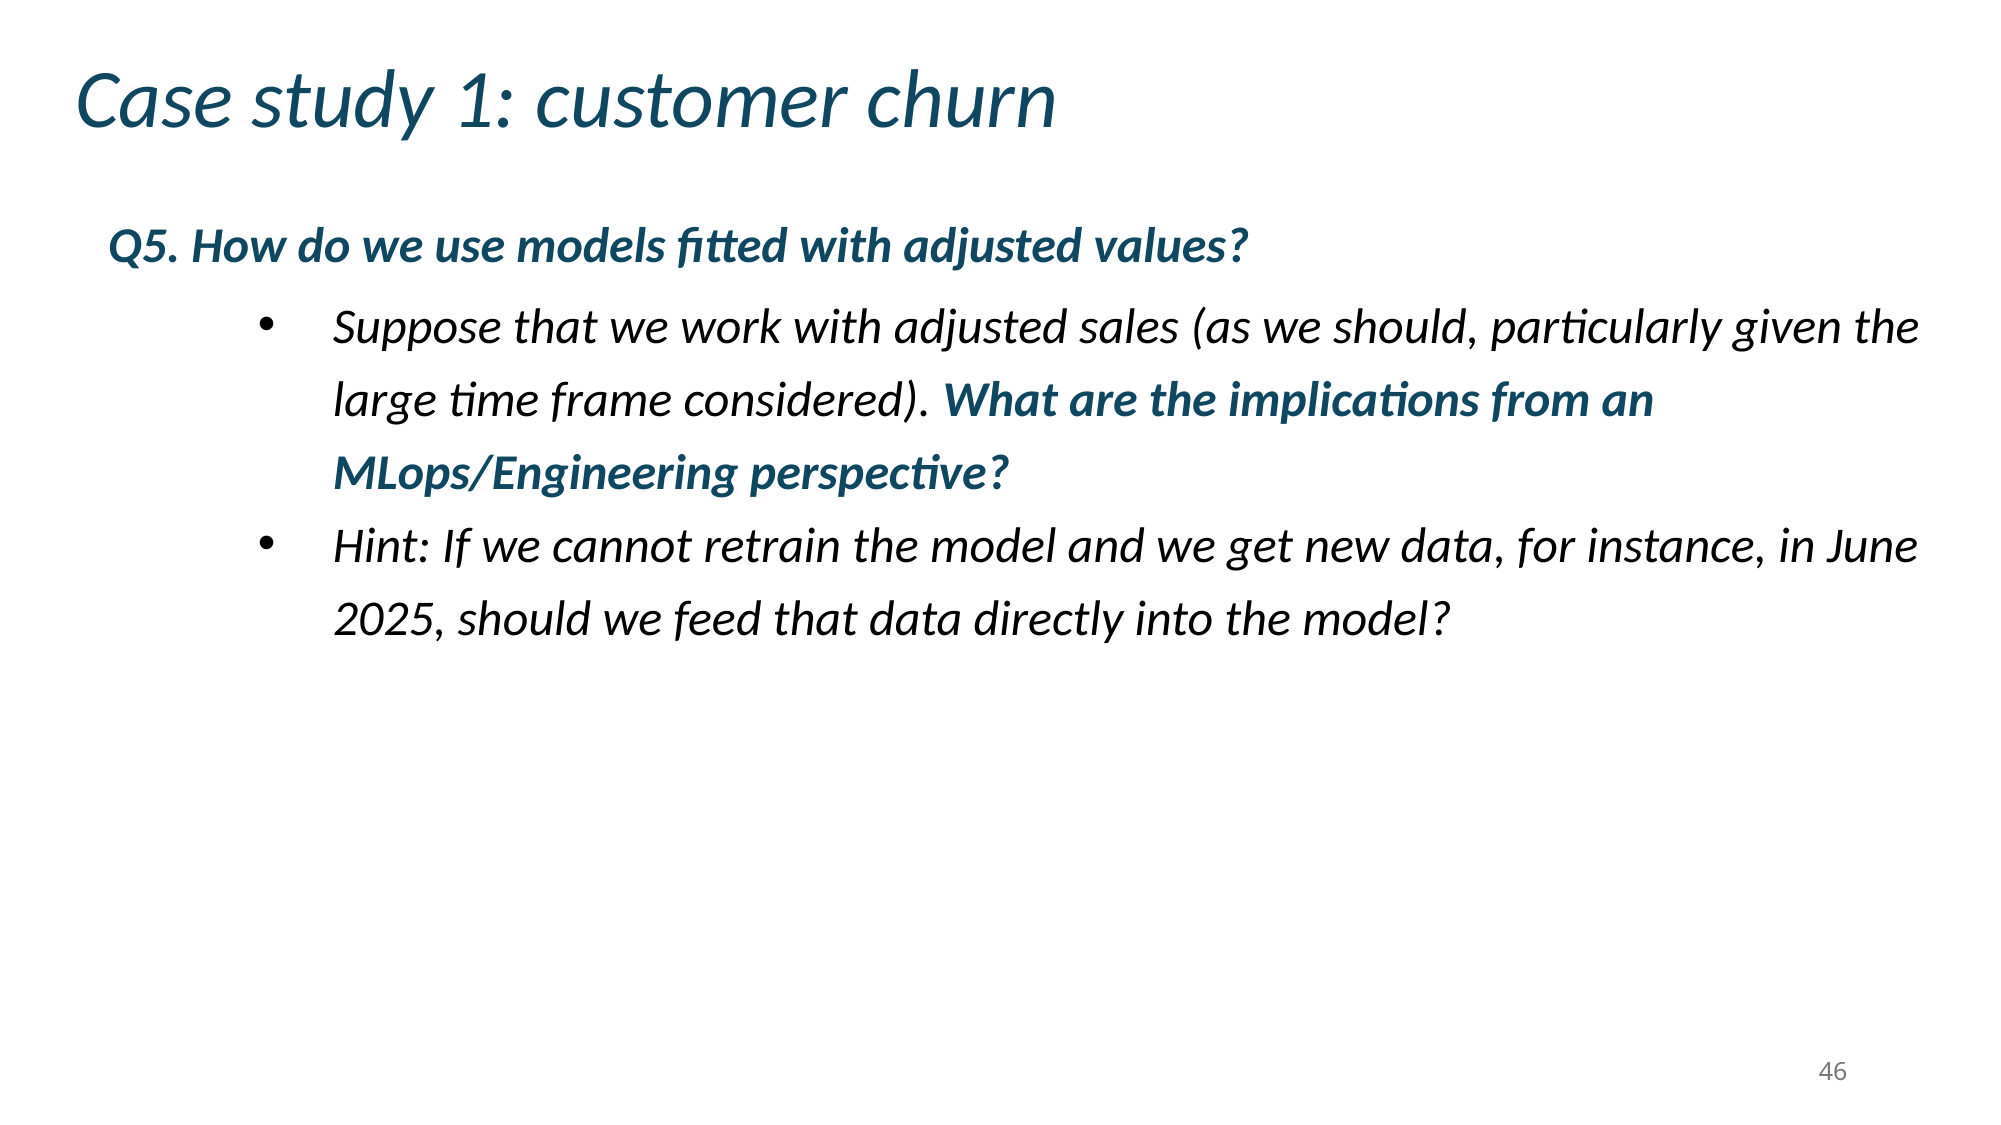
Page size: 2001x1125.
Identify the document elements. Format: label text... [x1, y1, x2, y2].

text_box Q5. How do we use models fitted with adjusted values? Suppose that we work with adjusted sales (as we should, particularly given the large time frame considered). What are the implications from an MLops/Engineering perspective? Hint: If we cannot retrain the model and we get new data, for instance, in June 2025, should we feed that data directly into the model? [93, 200, 1954, 653]
text_box Case study 1: customer churn [0, 1, 1086, 152]
slide_number 46 [1412, 1042, 1863, 1103]
